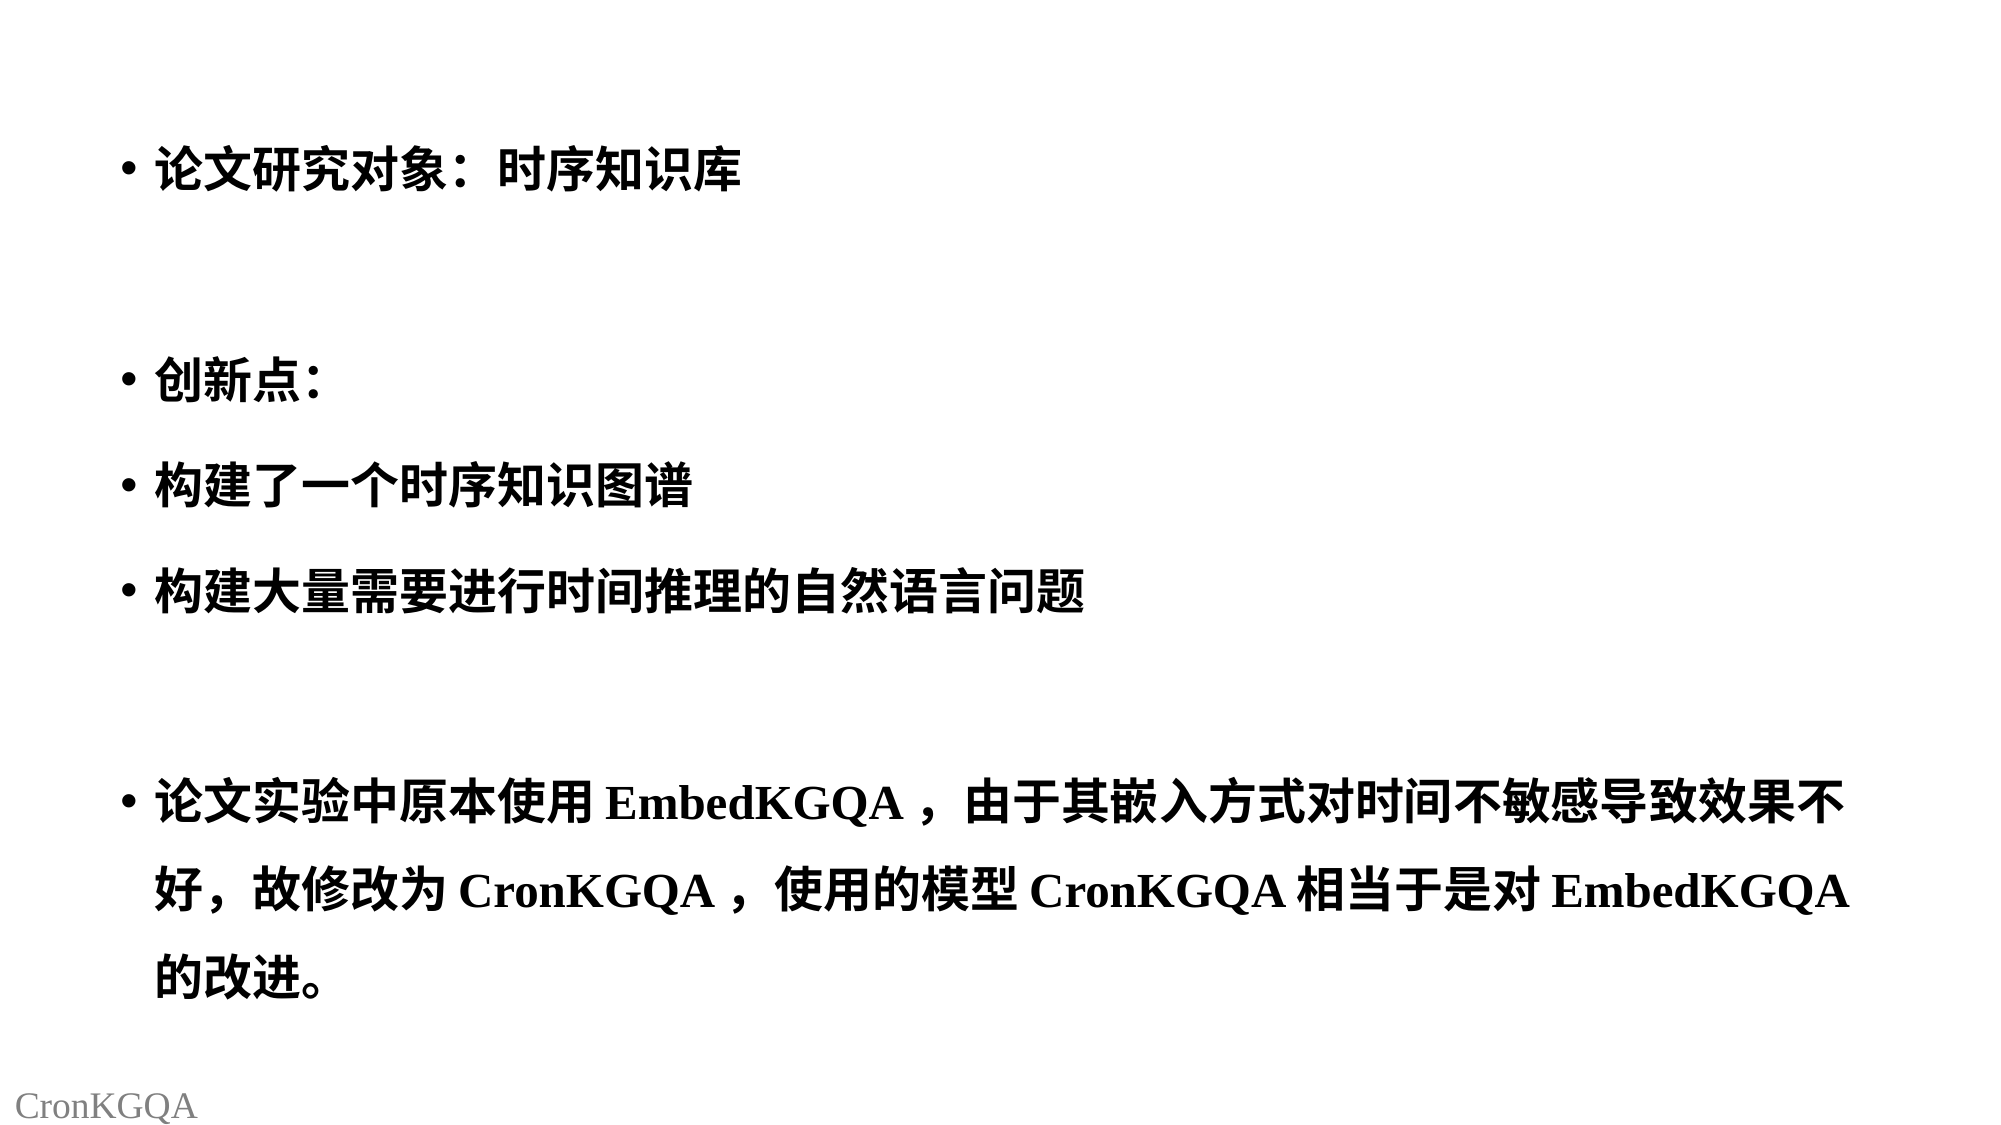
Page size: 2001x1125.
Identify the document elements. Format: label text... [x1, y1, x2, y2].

text_box CronKGQA [0, 1073, 281, 1125]
list 论文研究对象：时序知识库 创新点： 构建了一个时序知识图谱 构建大量需要进行时间推理的自然语言问题 论文实验中原本使用EmbedKGQA，由于其嵌入方式对时间不敏感导致效果不好，故修改为CronKGQA，使用的模型CronKGQA相当于是对EmbedKGQA的改进。 [105, 101, 1895, 1024]
